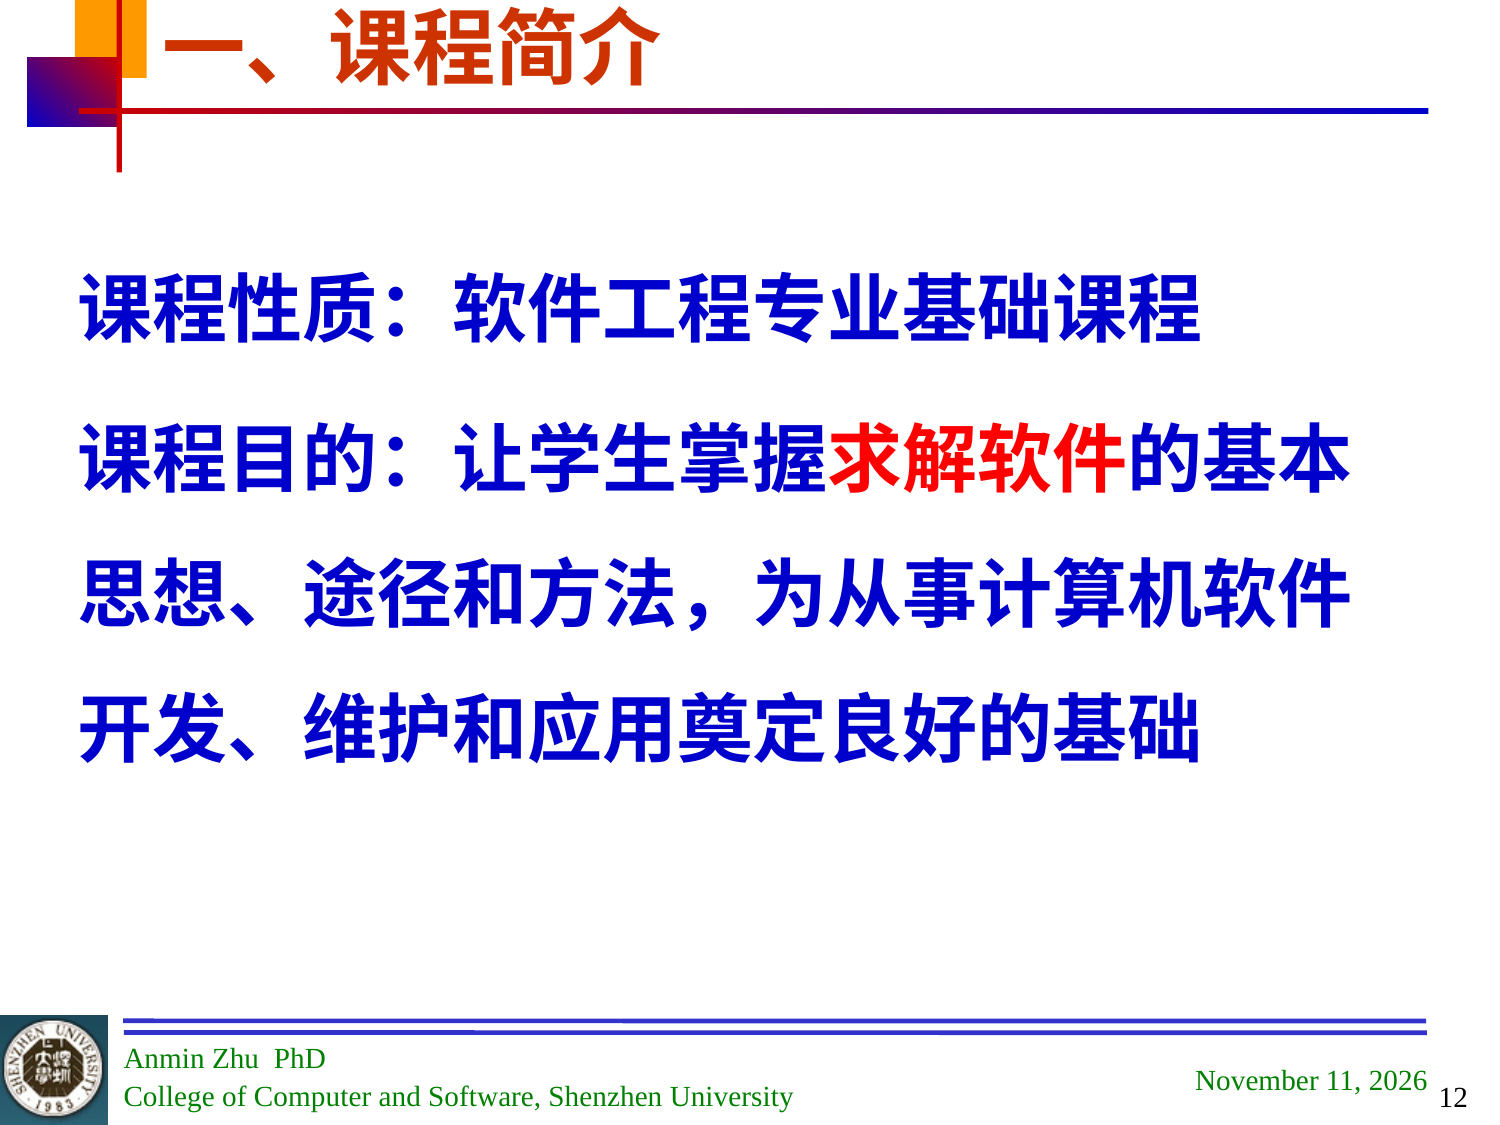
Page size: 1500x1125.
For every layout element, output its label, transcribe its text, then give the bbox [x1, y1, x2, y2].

title 一、课程简介 [147, 12, 1421, 104]
list 课程性质：软件工程专业基础课程 课程目的：让学生掌握求解软件的基本思想、途径和方法，为从事计算机软件开发、维护和应用奠定良好的基础 [62, 209, 1438, 788]
picture [0, 1015, 108, 1125]
